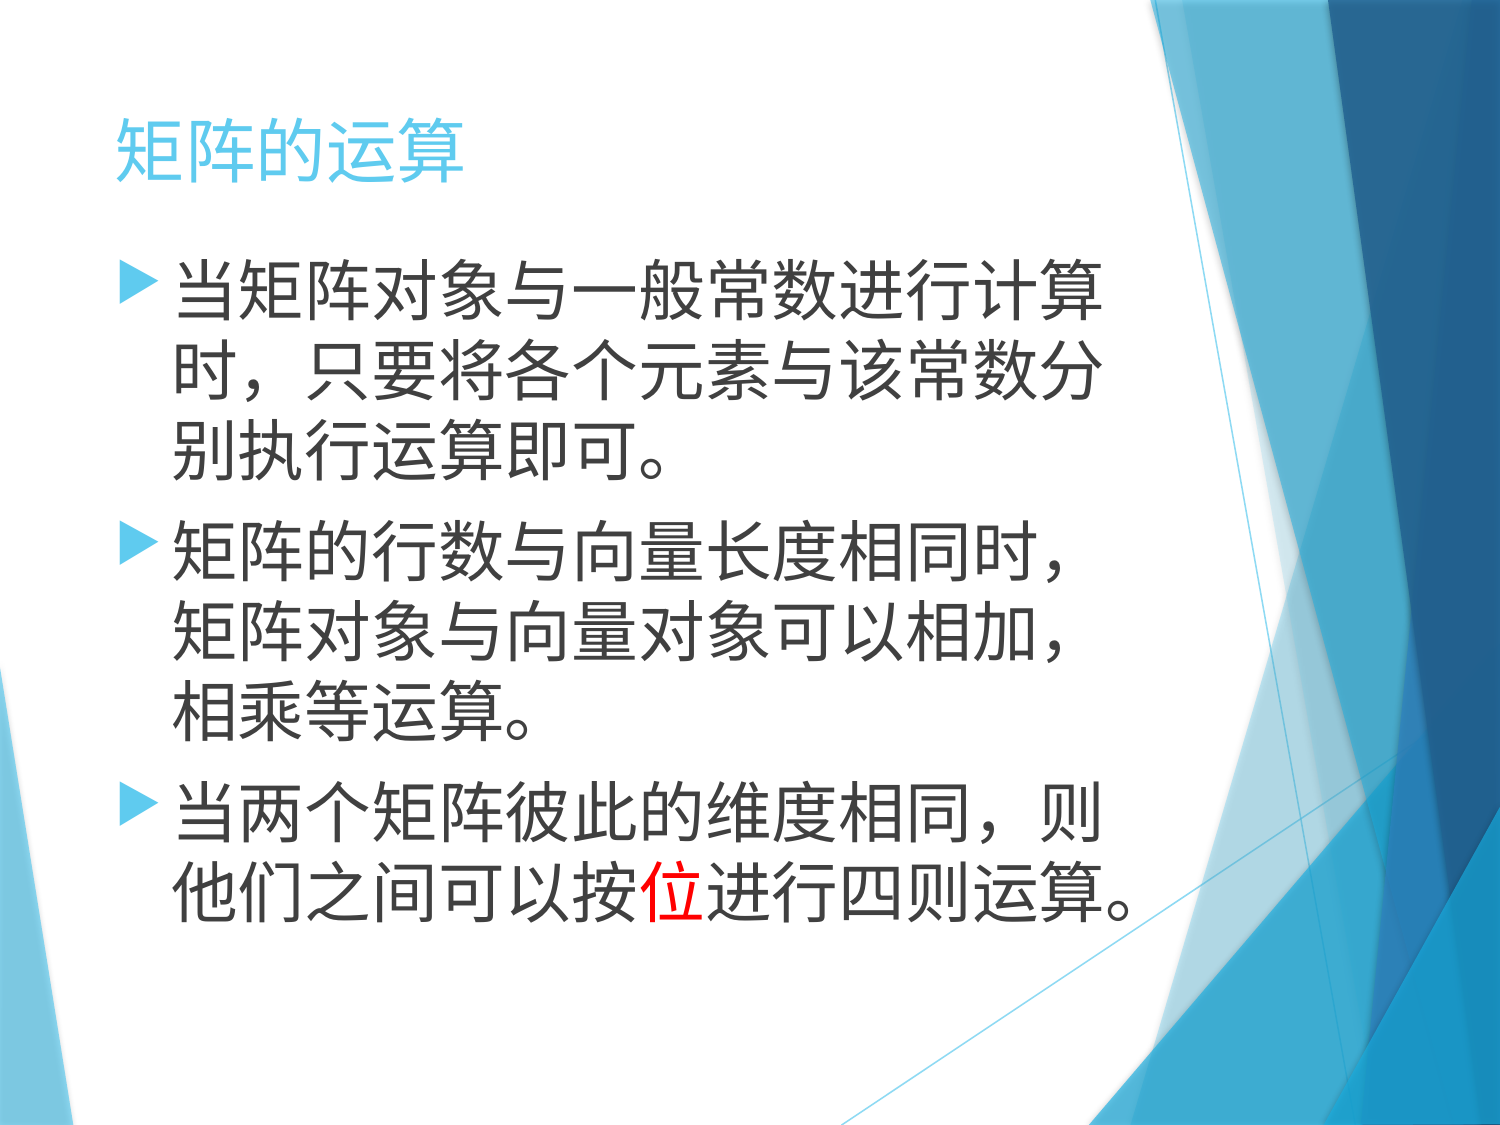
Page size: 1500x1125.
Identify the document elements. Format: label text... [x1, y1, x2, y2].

title 矩阵的运算 [99, 99, 1142, 200]
list 当矩阵对象与一般常数进行计算时，只要将各个元素与该常数分别执行运算即可。 矩阵的行数与向量长度相同时，矩阵对象与向量对象可以相加，相乘等运算。 当两个矩阵彼此的维度相同，则他们之间可以按位进行四则运算。 [99, 241, 1142, 991]
